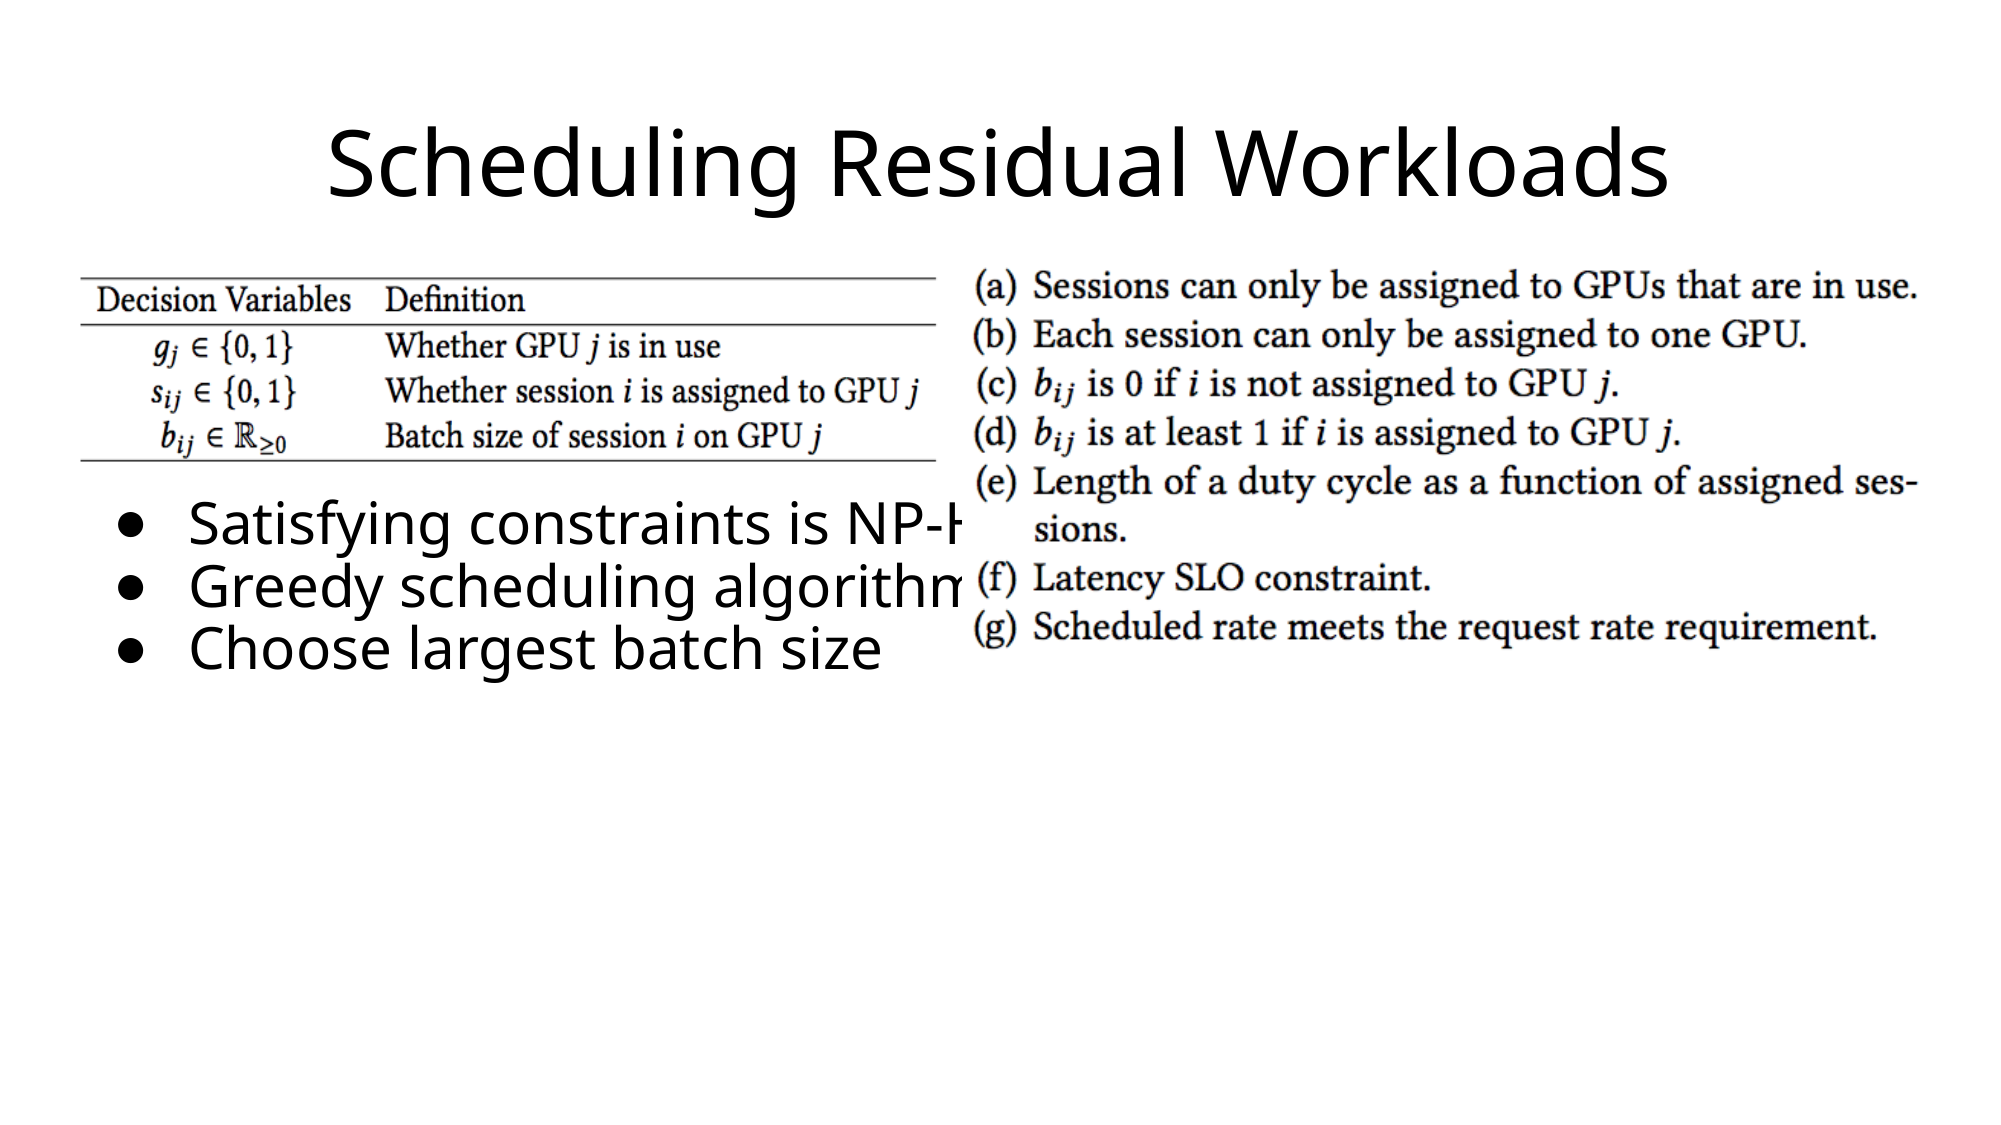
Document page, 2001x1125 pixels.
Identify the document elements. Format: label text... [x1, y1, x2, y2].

picture [68, 251, 950, 488]
title Scheduling Residual Workloads [68, 97, 1932, 223]
list Satisfying constraints is NP-Hard Greedy scheduling algorithm Choose largest batch size [68, 252, 1932, 1000]
picture [962, 251, 1937, 661]
